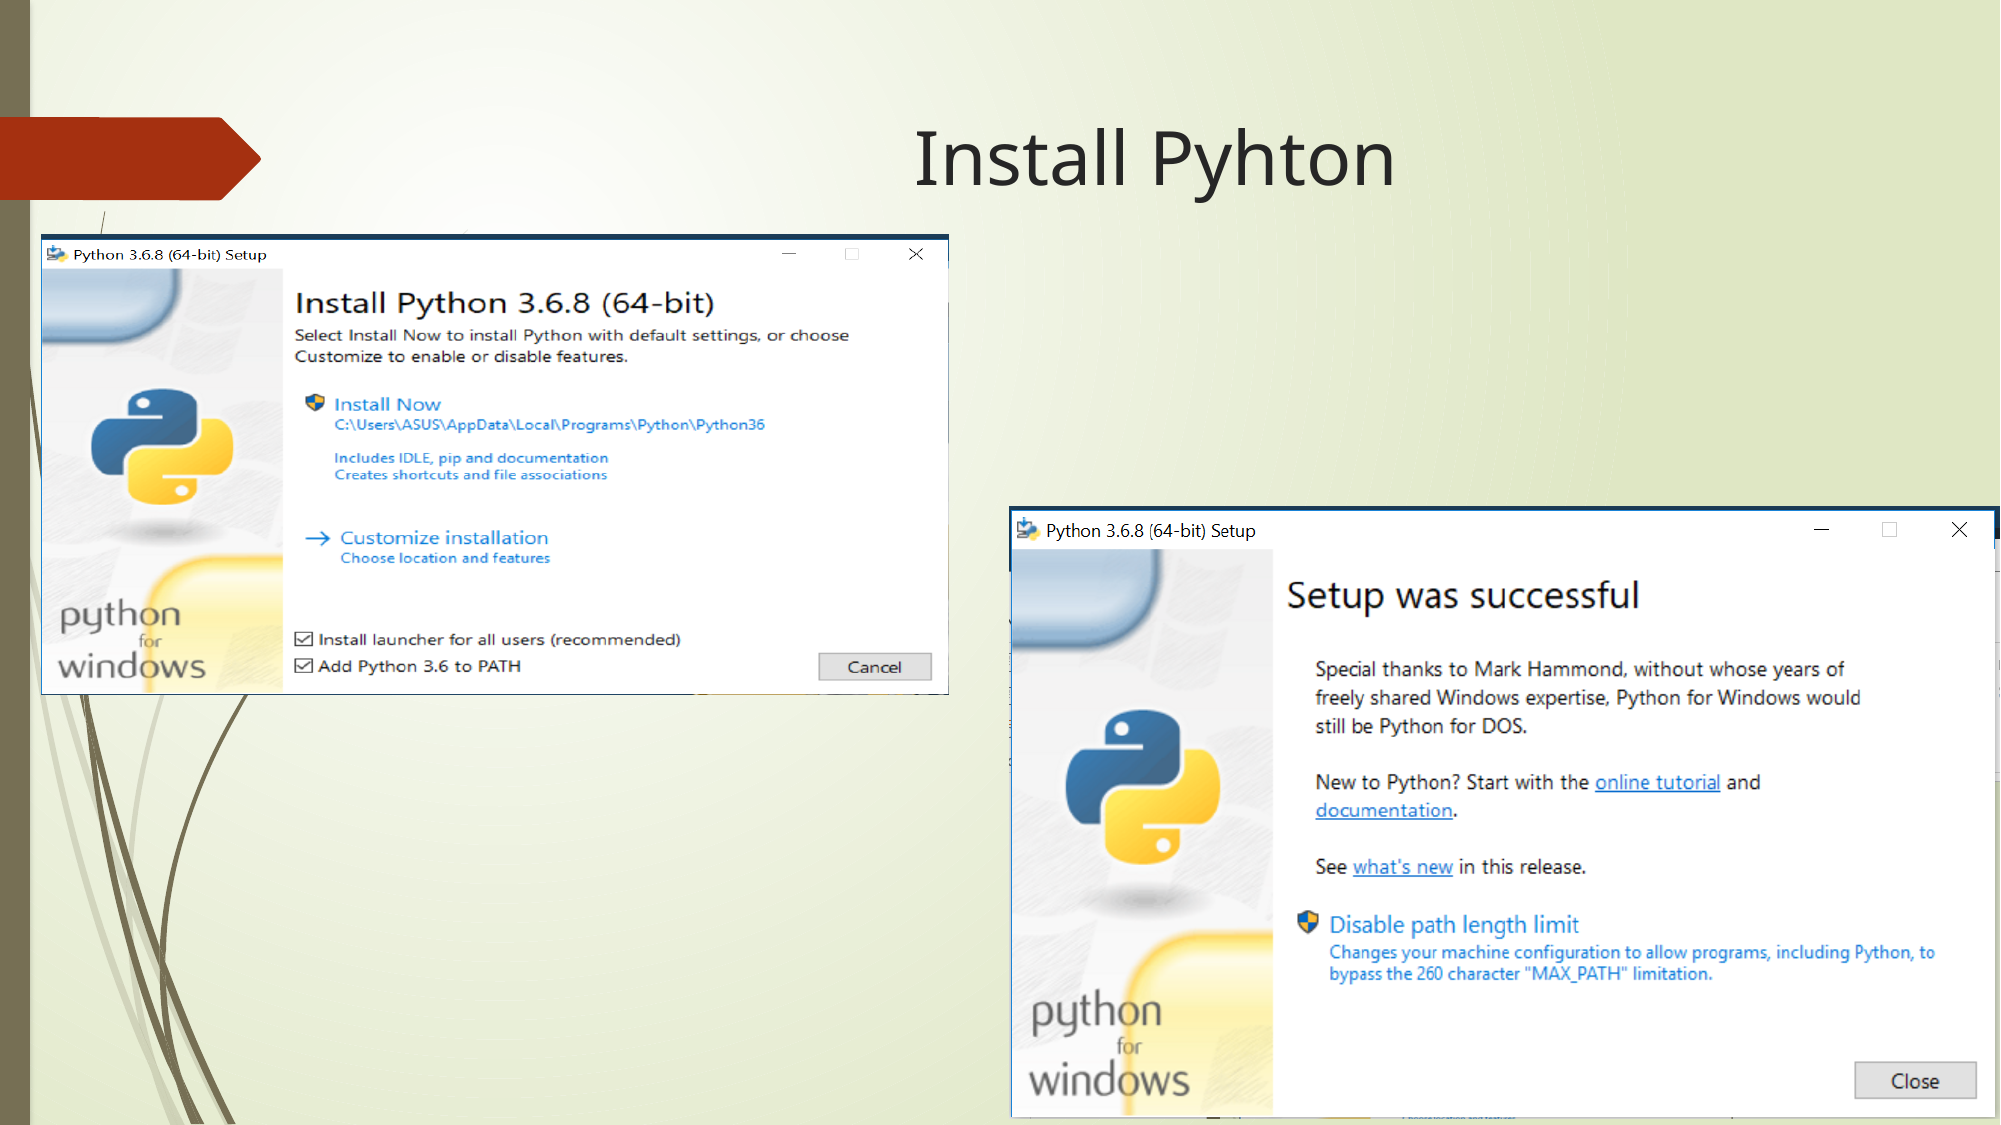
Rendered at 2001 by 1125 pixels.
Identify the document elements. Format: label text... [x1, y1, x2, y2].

picture [1009, 506, 2000, 1120]
title Install Pyhton [425, 102, 1888, 313]
picture [41, 234, 949, 695]
